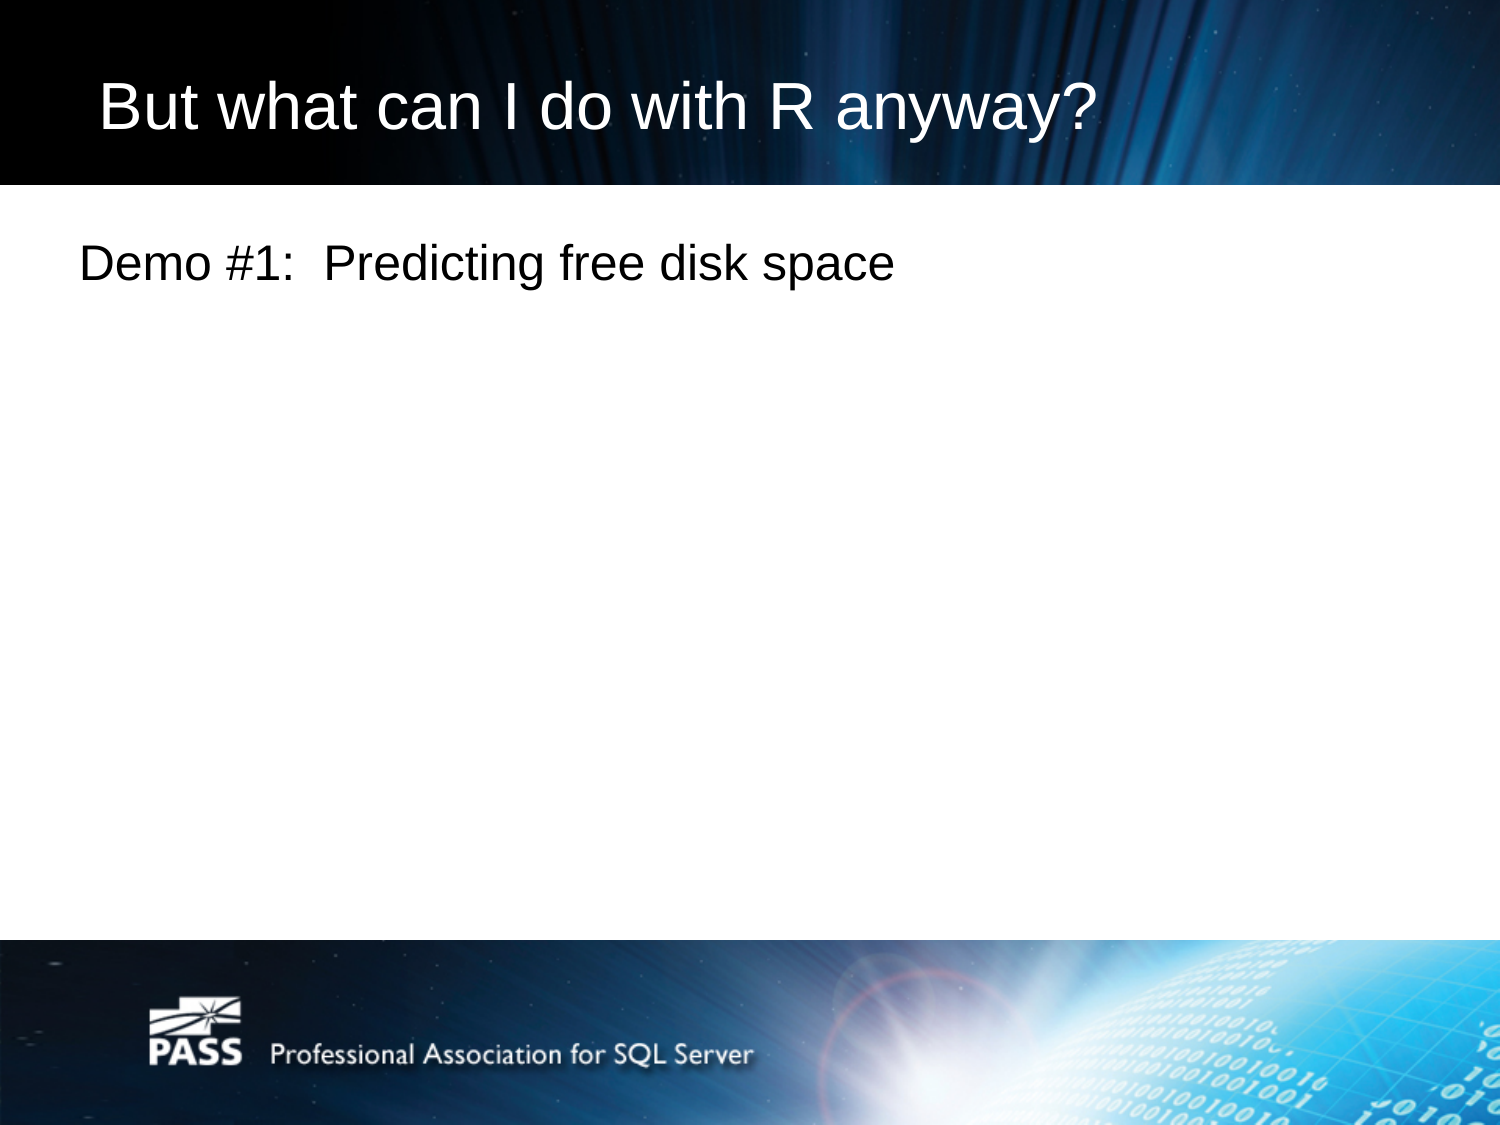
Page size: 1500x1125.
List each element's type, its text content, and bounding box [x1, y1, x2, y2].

picture [0, 0, 1500, 185]
picture [0, 940, 1500, 1125]
title But what can I do with R anyway? [84, 9, 1482, 197]
list Demo #1: Predicting free disk space [64, 222, 1482, 944]
